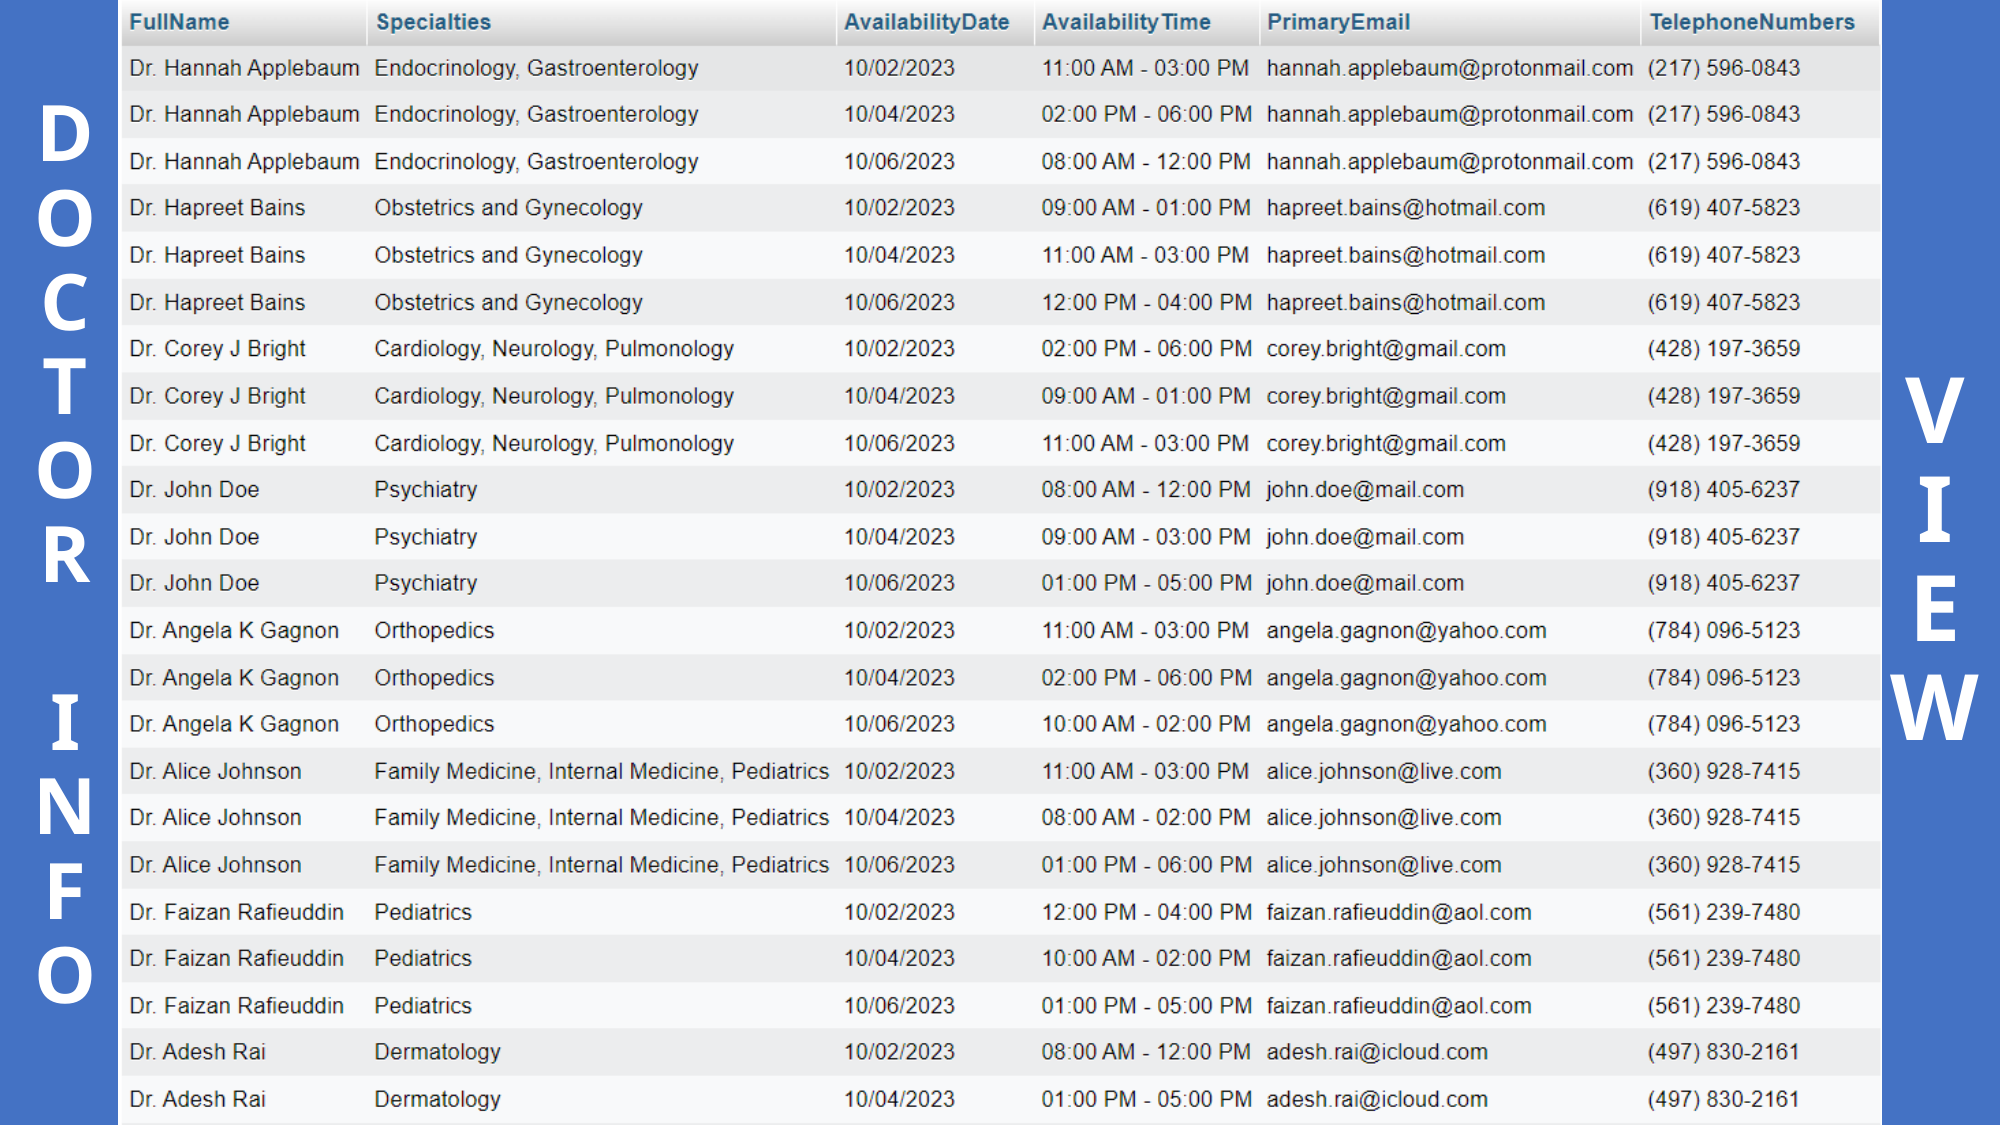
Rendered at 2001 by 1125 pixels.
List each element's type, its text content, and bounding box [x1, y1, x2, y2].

title D O C T O R I N F O [0, 0, 118, 1125]
text_box V I E W [1882, 0, 2000, 1125]
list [118, 0, 1882, 1125]
